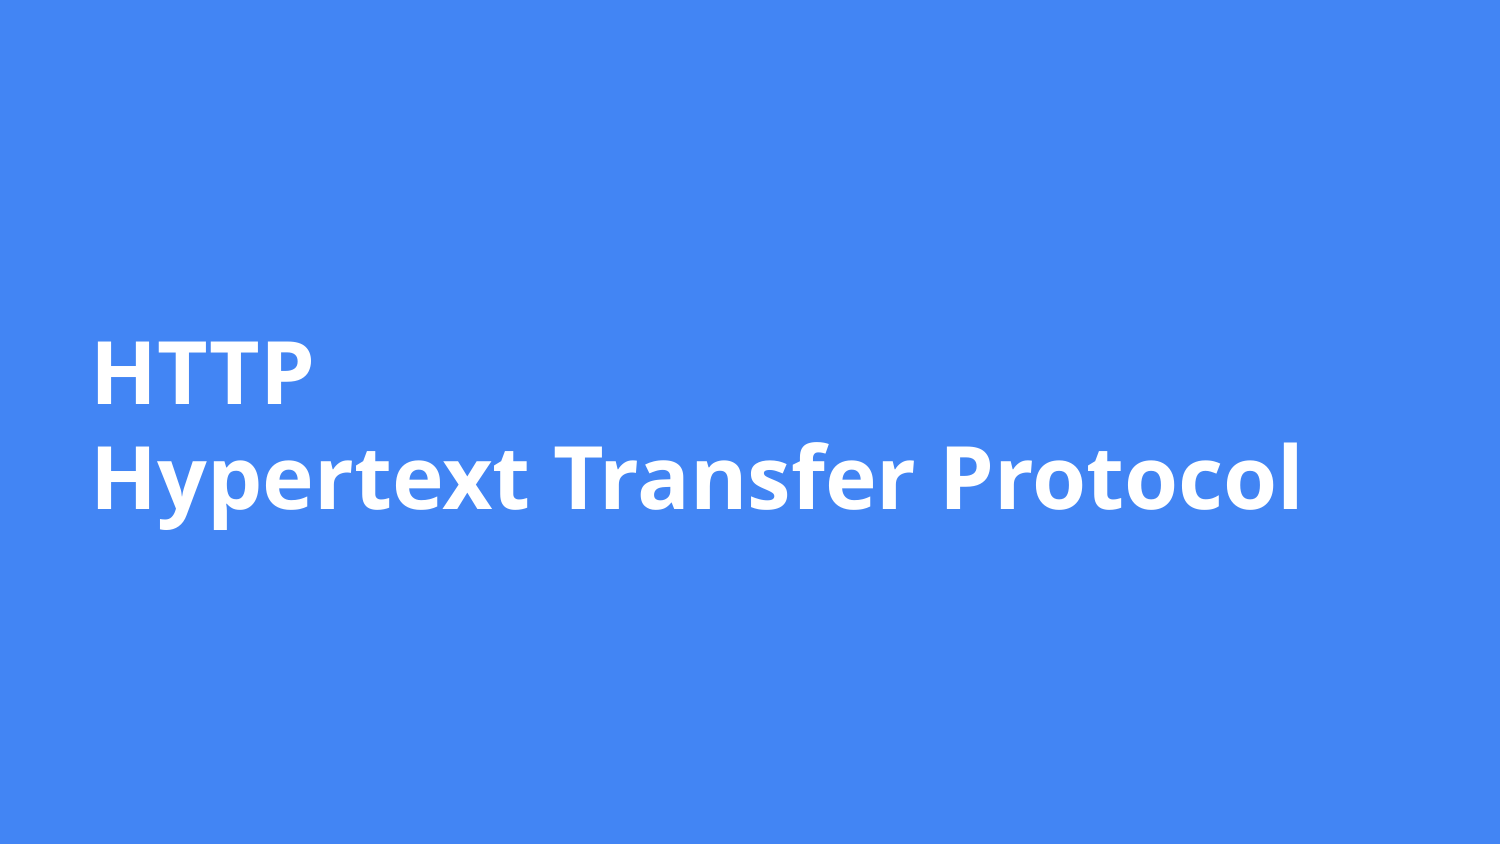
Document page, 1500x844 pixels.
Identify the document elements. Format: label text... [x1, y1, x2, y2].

title HTTP Hypertext Transfer Protocol [75, 338, 1425, 505]
